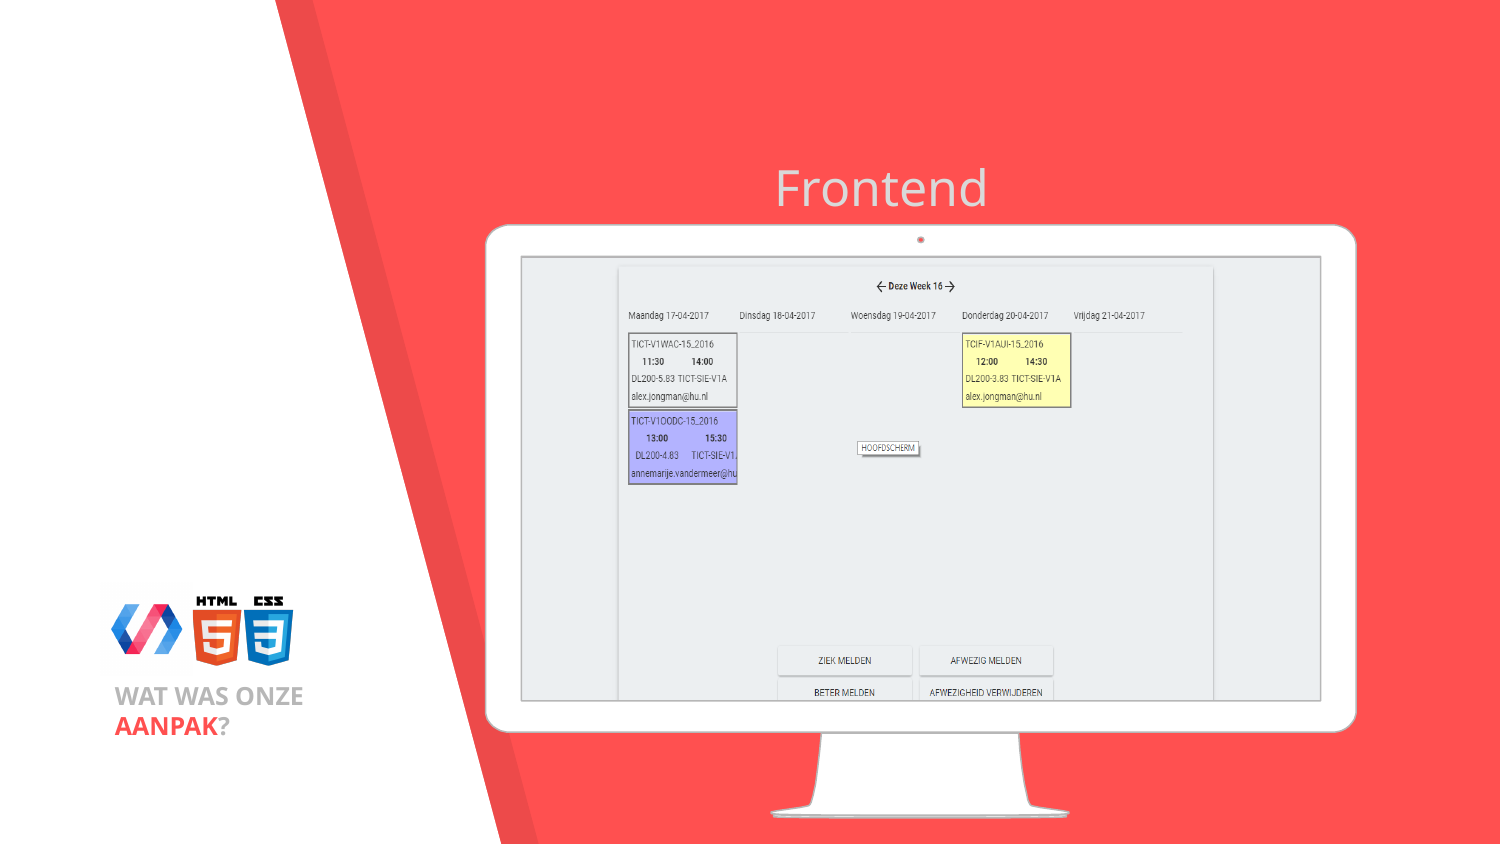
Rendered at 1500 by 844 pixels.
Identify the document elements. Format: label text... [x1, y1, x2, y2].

text_box [485, 224, 1357, 818]
title WAT WAS ONZE AANPAK? [100, 675, 365, 755]
text_box Frontend [759, 149, 1083, 224]
picture [506, 257, 1336, 716]
picture [99, 582, 295, 676]
